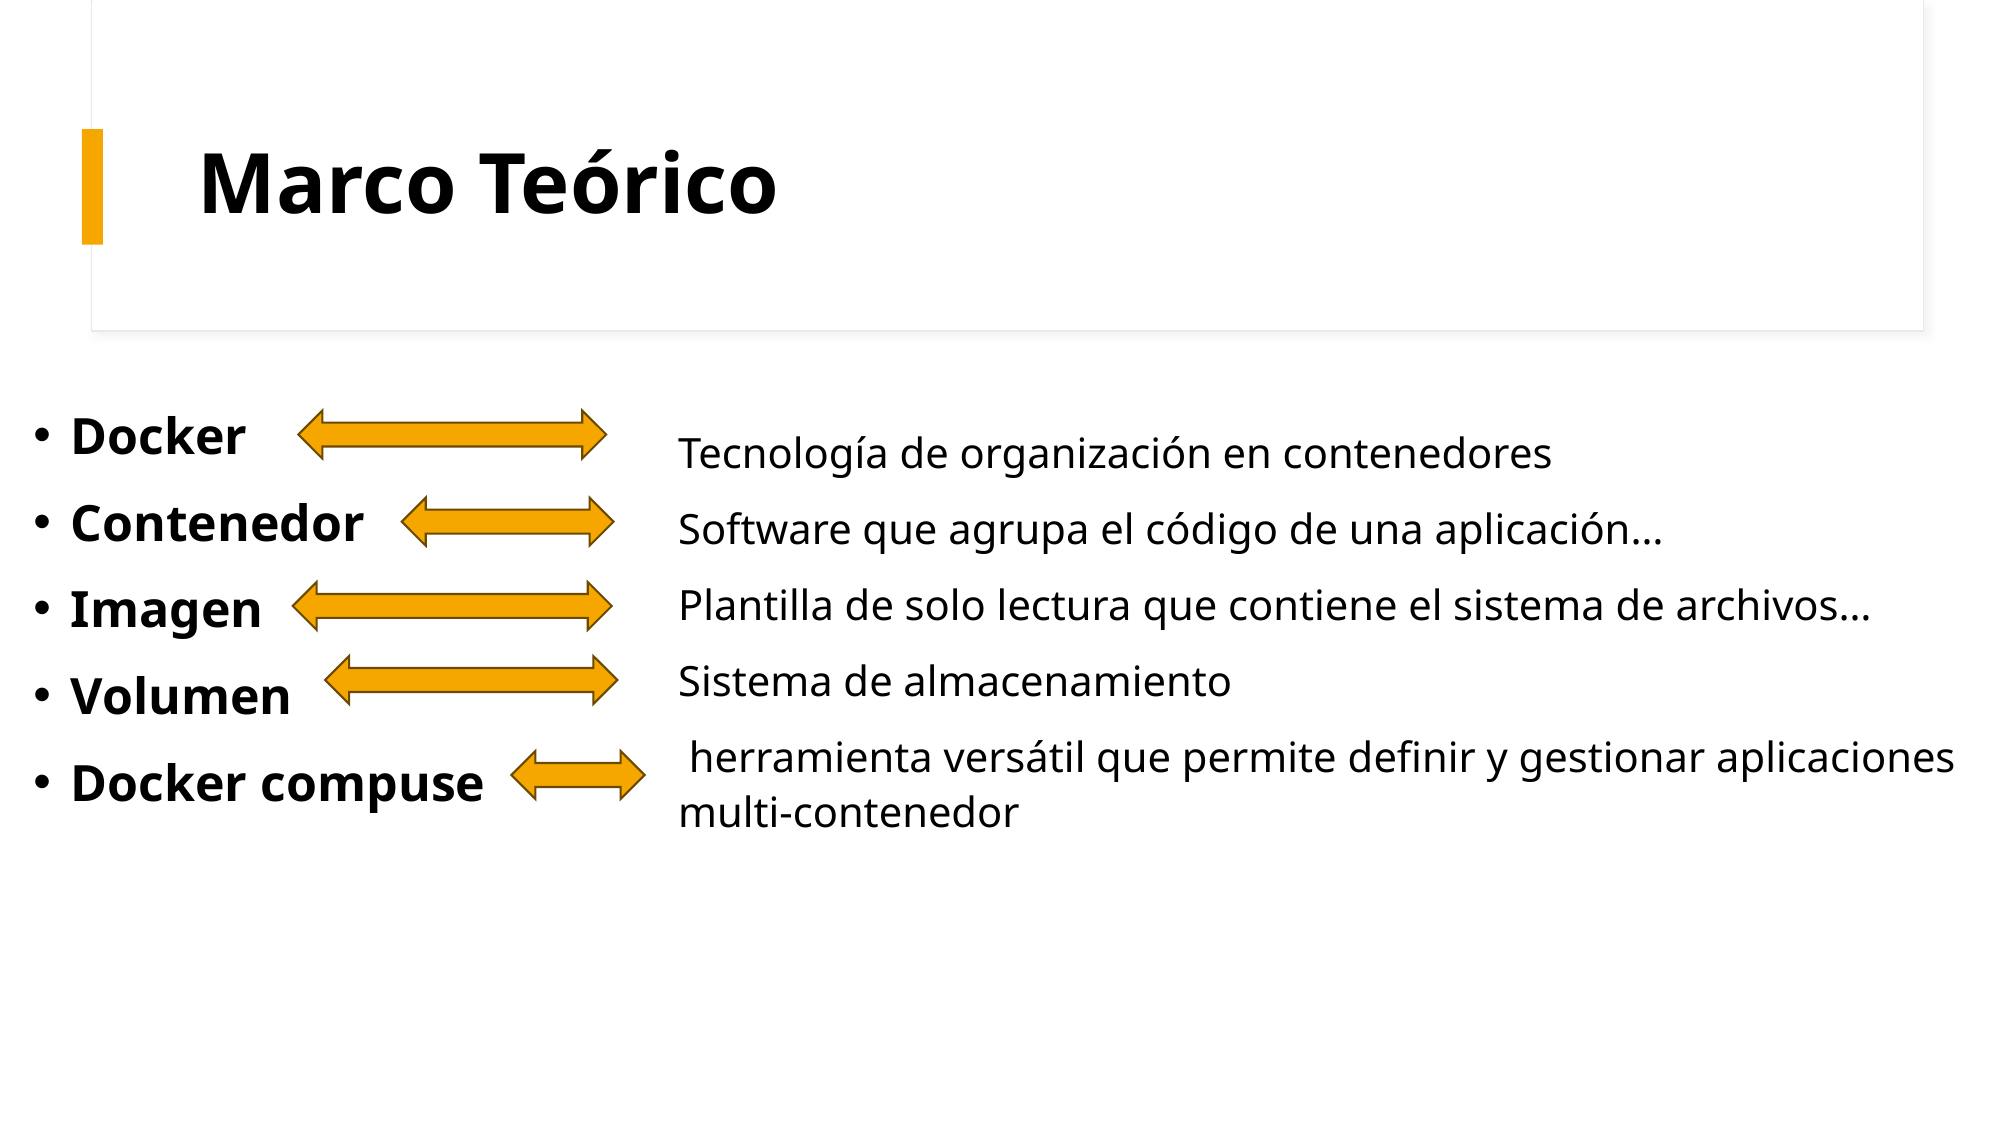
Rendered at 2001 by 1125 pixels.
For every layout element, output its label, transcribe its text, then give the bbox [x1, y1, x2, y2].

text_box [509, 748, 647, 802]
text_box [296, 408, 608, 462]
list Docker Contenedor Imagen Volumen Docker compuse [18, 390, 561, 997]
text_box [291, 579, 614, 633]
title Marco Teórico [183, 90, 1851, 284]
text_box Tecnología de organización en contenedores Software que agrupa el código de una aplicación… Plantilla de solo lectura que contiene el sistema de archivos… Sistema de almacenamiento herramienta versátil que permite definir y gestionar aplicaciones multi-contenedor [663, 414, 2000, 1021]
text_box [400, 495, 616, 549]
text_box [323, 653, 619, 707]
